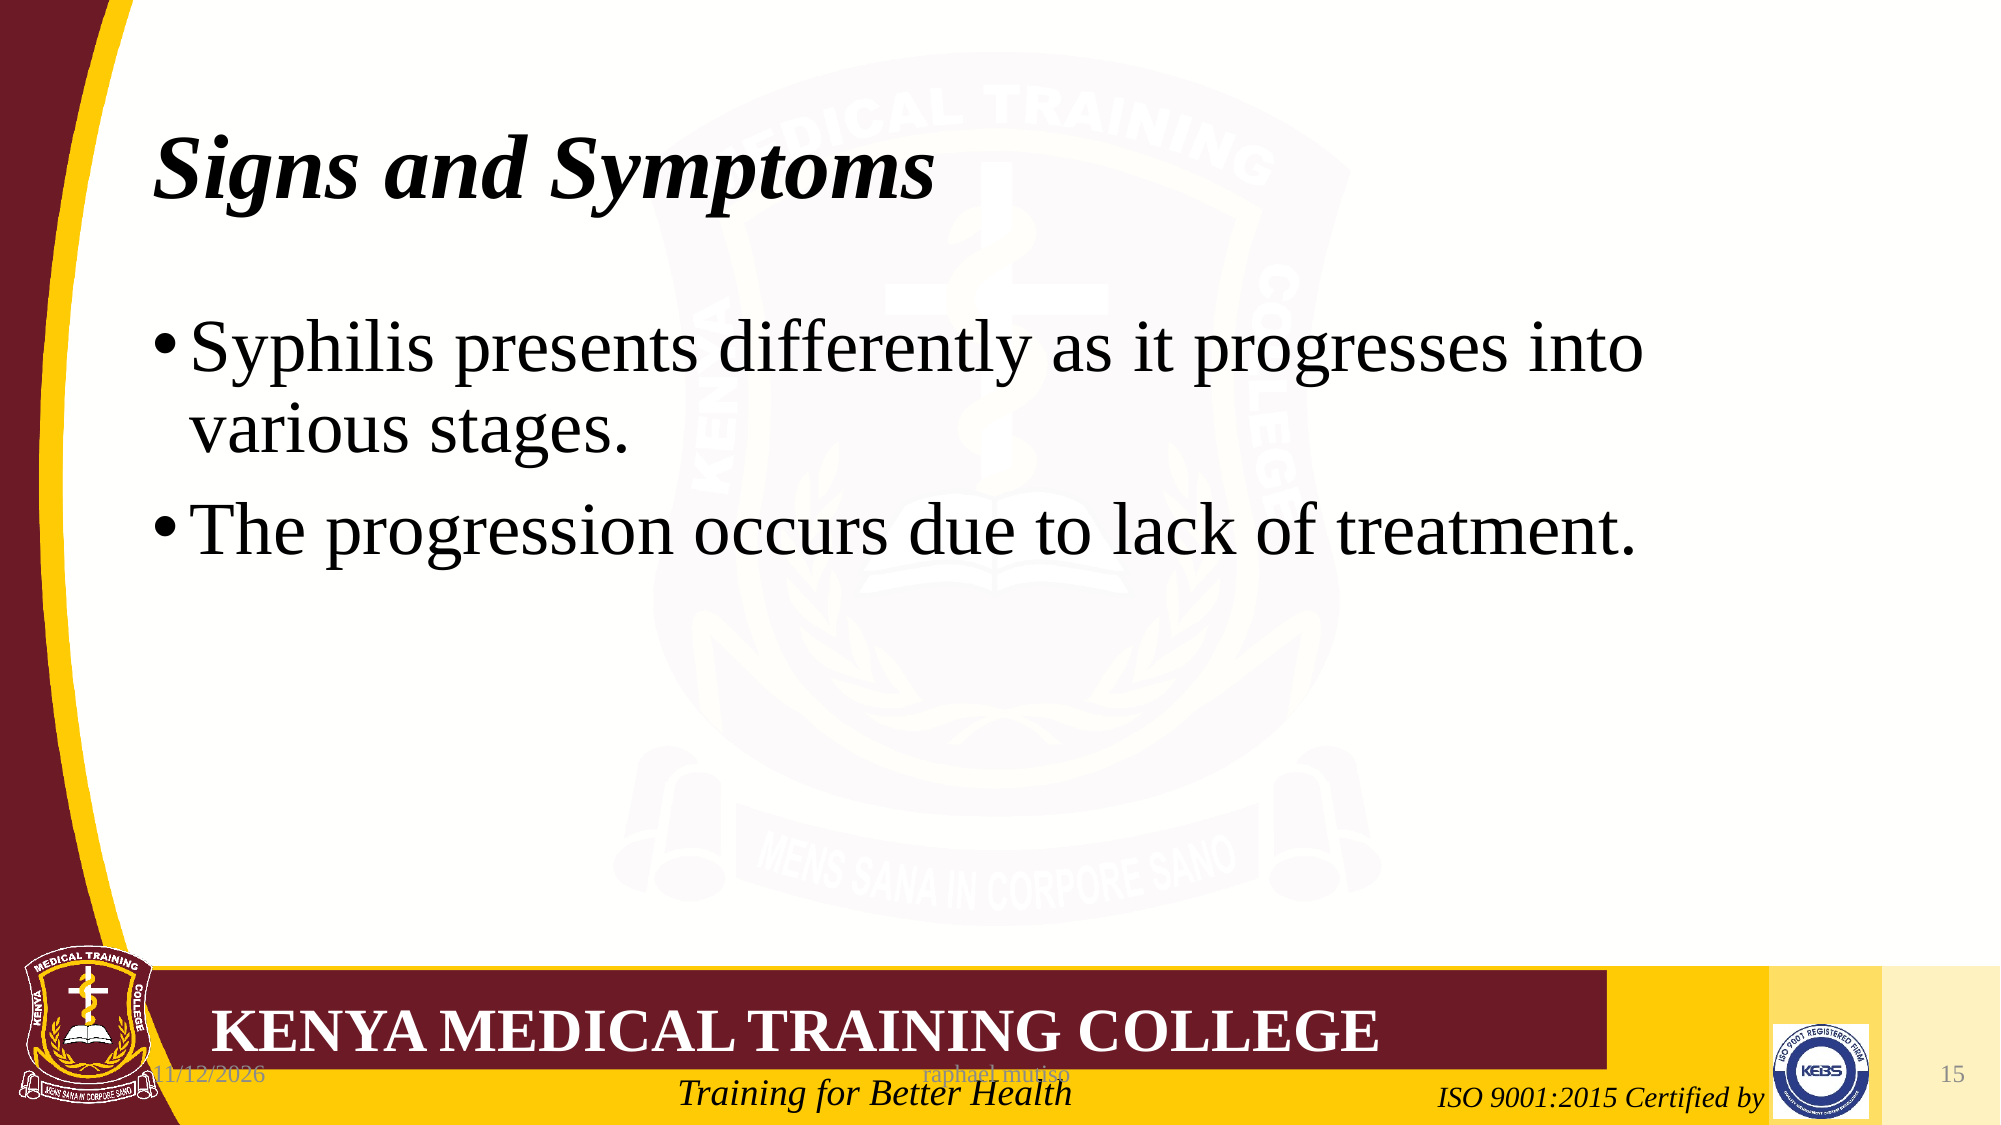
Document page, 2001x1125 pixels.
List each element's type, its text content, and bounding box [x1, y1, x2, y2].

picture [0, 0, 2000, 1125]
title Signs and Symptoms [137, 59, 1863, 278]
list Syphilis presents differently as it progresses into various stages. The progression occurs due to lack of treatment. [137, 299, 1863, 1014]
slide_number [137, 1042, 588, 1103]
slide_number 15 [1530, 1042, 1981, 1103]
footer raphael mutiso [662, 1042, 1338, 1103]
